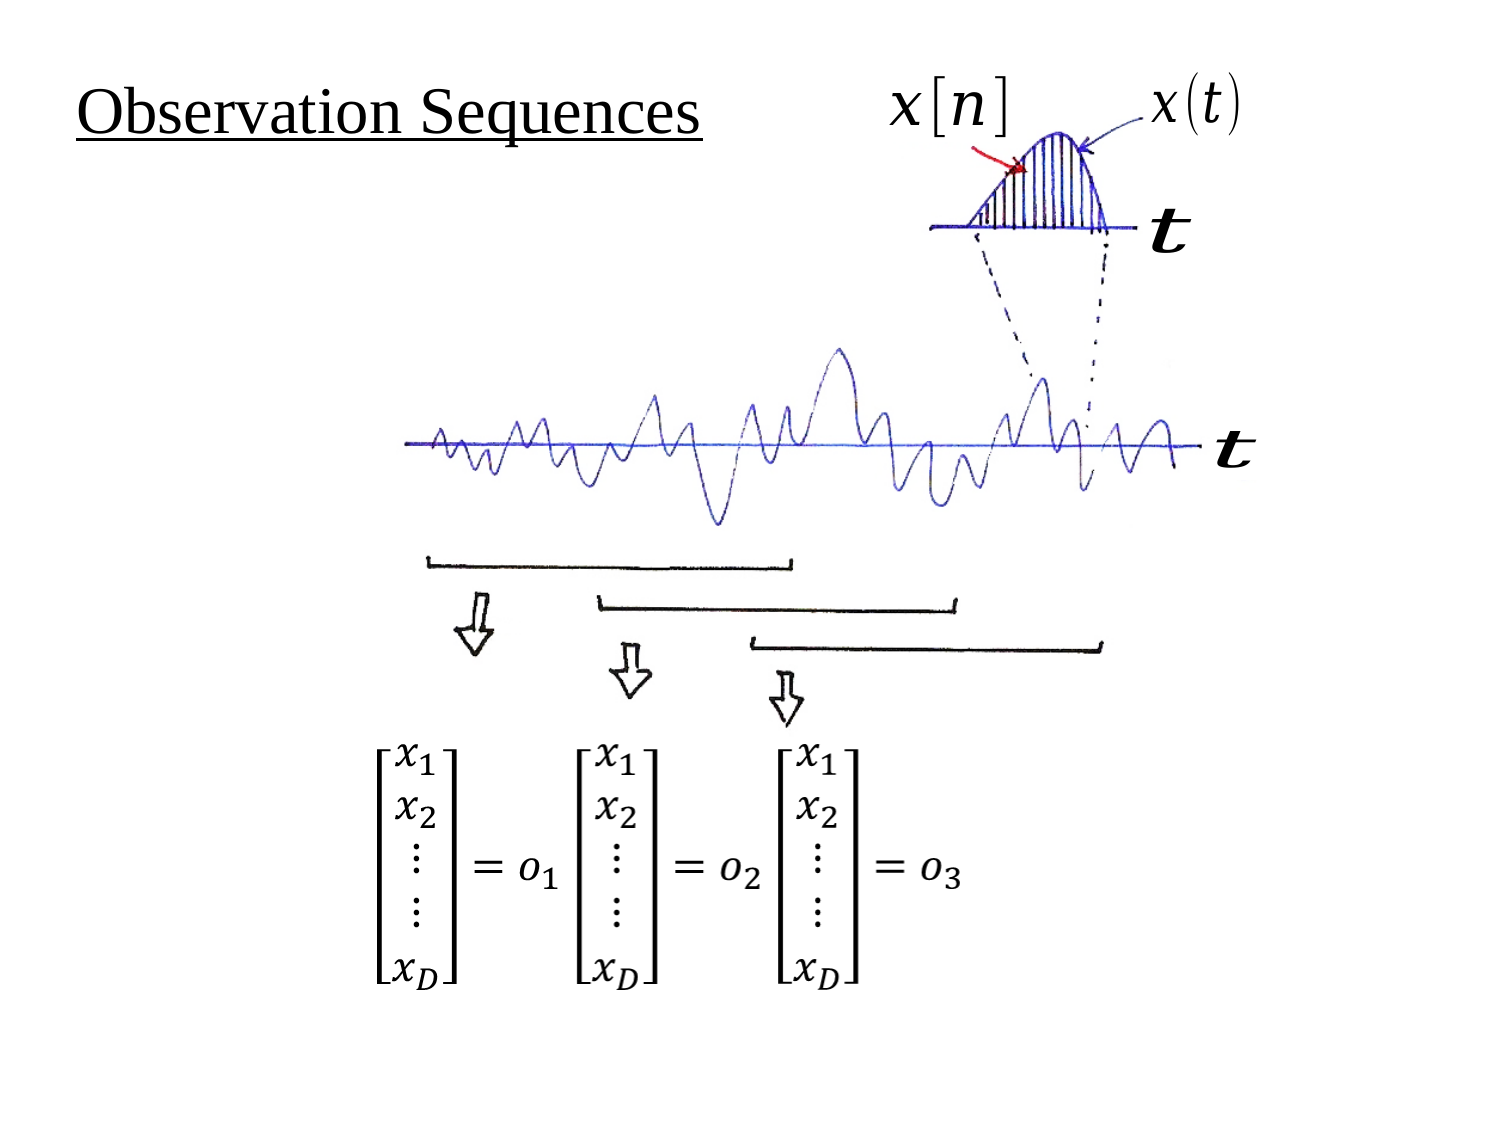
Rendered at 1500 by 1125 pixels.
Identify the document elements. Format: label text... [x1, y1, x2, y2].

text_box [560, 745, 761, 1000]
text_box Observation Sequences [61, 59, 718, 155]
text_box [761, 745, 1010, 1000]
picture [395, 89, 1264, 737]
text_box [360, 729, 560, 1000]
